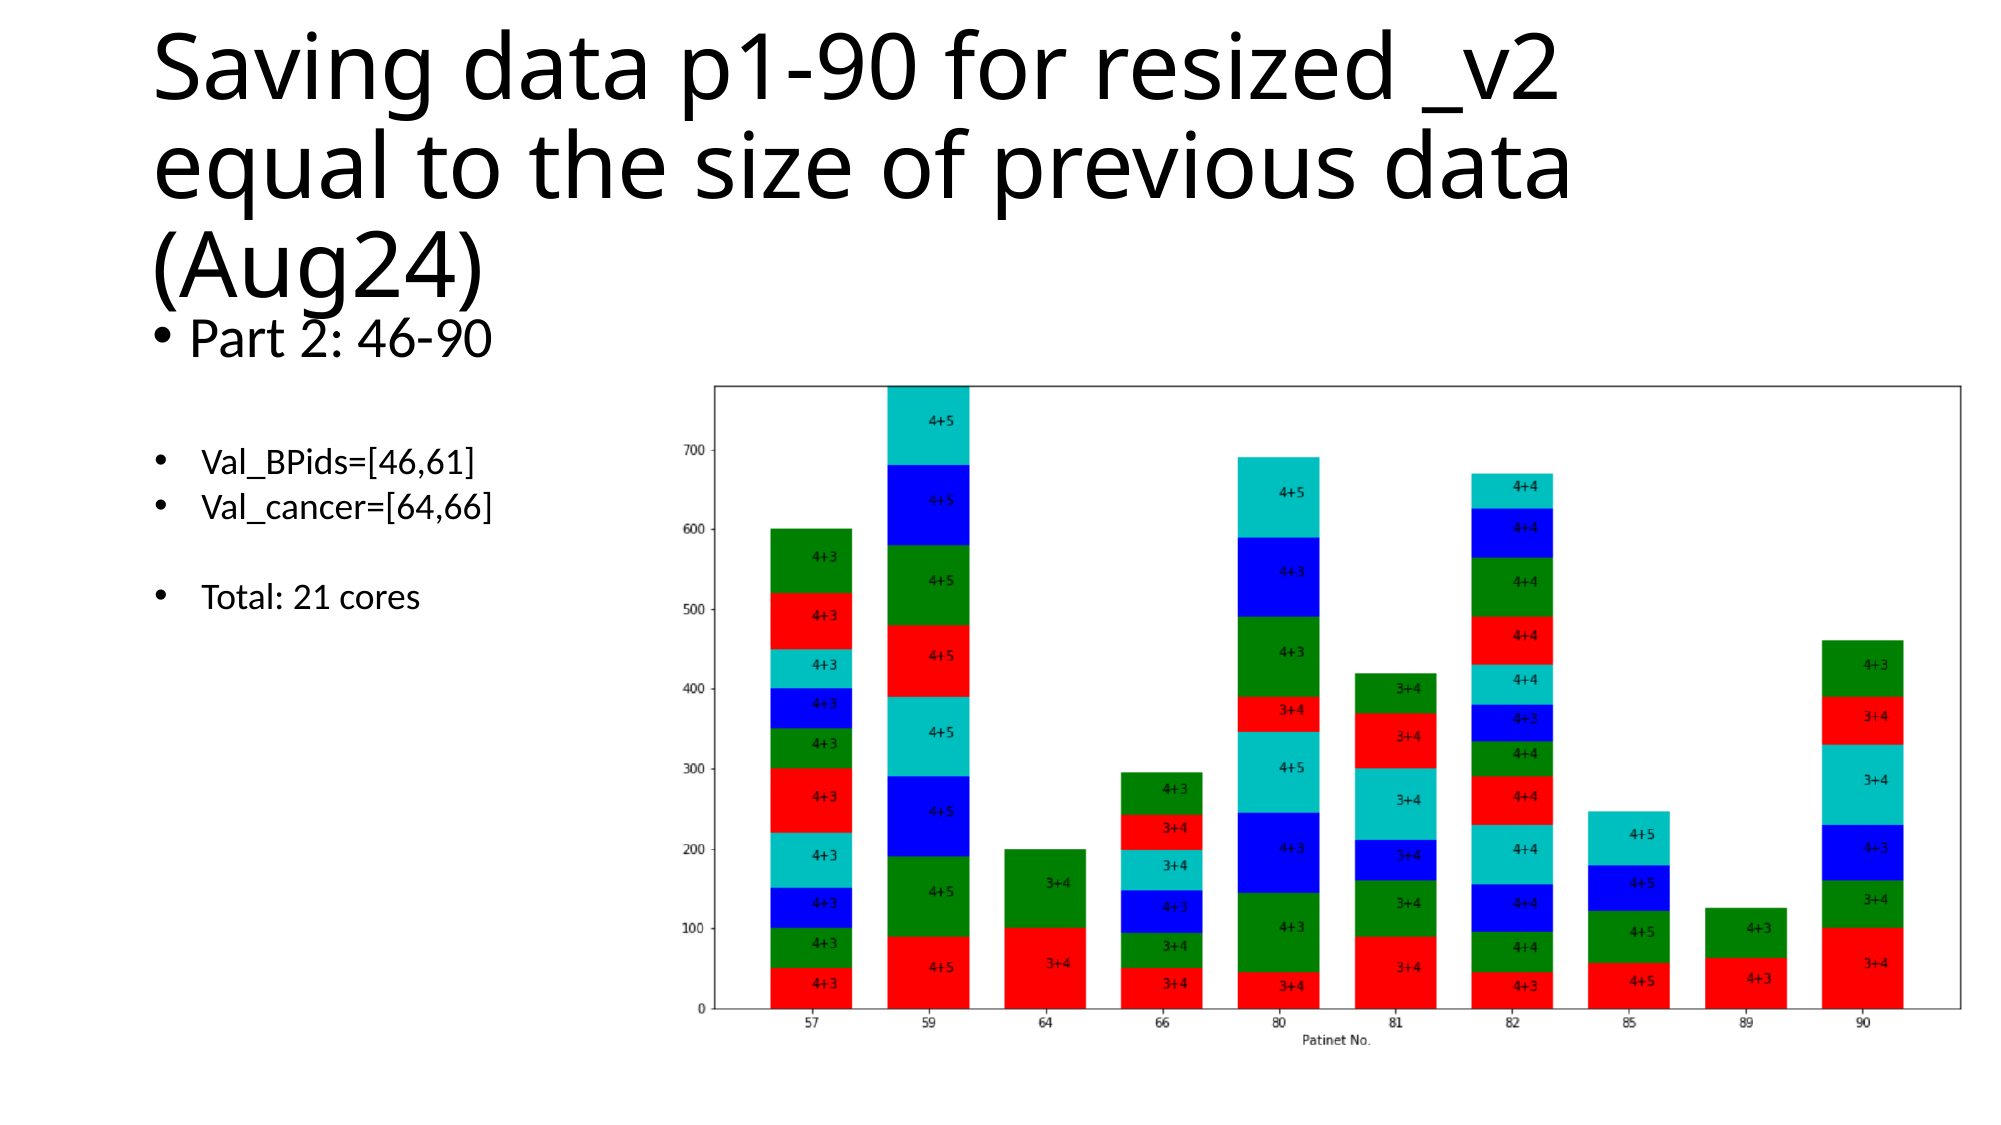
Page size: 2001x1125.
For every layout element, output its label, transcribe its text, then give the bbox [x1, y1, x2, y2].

title Saving data p1-90 for resized _v2 equal to the size of previous data (Aug24) [137, 59, 1863, 278]
picture [651, 363, 1989, 1060]
list Part 2: 46-90 [137, 299, 1863, 1014]
text_box Val_BPids=[46,61] Val_cancer=[64,66] Total: 21 cores [139, 429, 509, 624]
